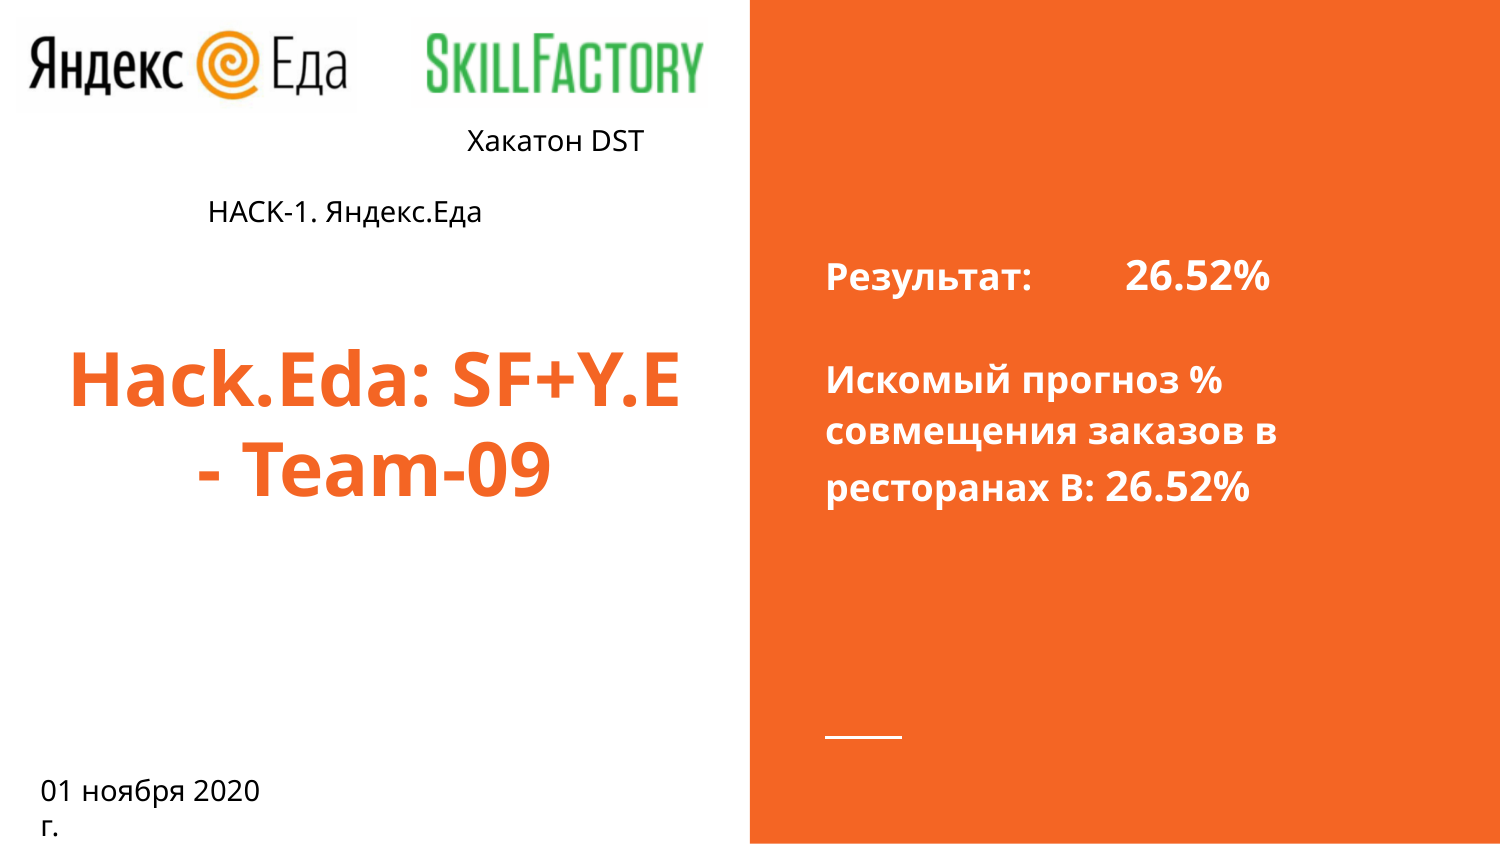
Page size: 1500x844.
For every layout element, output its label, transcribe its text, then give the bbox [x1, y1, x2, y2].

text_box 01 ноября 2020 г. [25, 757, 280, 821]
picture [411, 17, 708, 108]
list Результат: 26.52% Искомый прогноз % совмещения заказов в ресторанах В: 26.52% [810, 82, 1440, 725]
text_box HACK-1. Яндекс.Еда [192, 184, 518, 237]
text_box Хакатон DST [452, 107, 715, 160]
picture [15, 17, 357, 113]
title Hack.Eda: SF+Y.E - Team-09 [43, 313, 708, 530]
